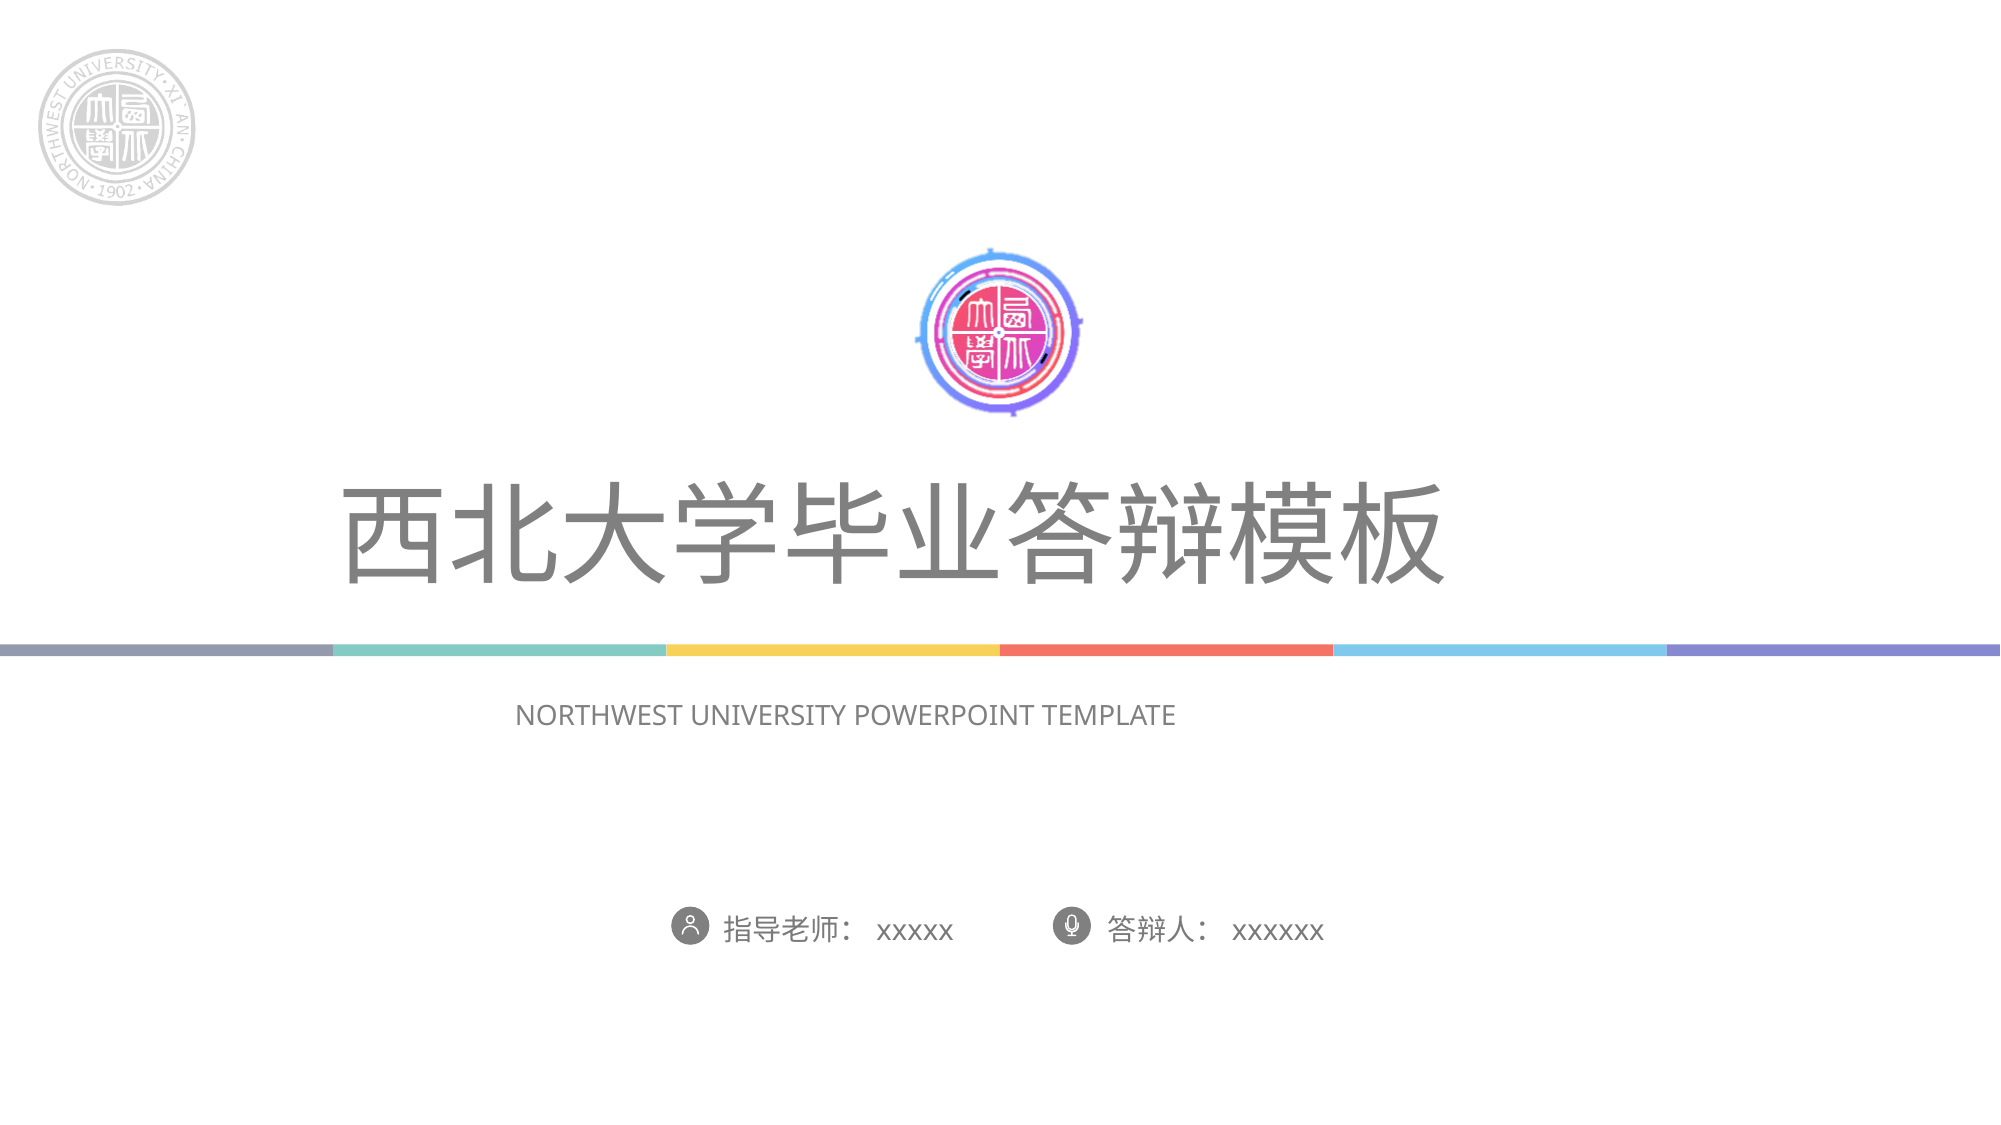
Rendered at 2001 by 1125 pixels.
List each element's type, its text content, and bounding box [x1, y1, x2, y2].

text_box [670, 906, 710, 945]
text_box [0, 644, 2000, 657]
picture [758, 158, 1241, 511]
text_box 指导老师：xxxxx [708, 903, 969, 954]
text_box 西北大学毕业答辩模板 [322, 456, 1678, 605]
text_box NORTHWEST UNIVERSITY POWERPOINT TEMPLATE [500, 690, 1501, 739]
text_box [1052, 906, 1092, 945]
text_box 答辩人：xxxxxx [1093, 903, 1340, 954]
